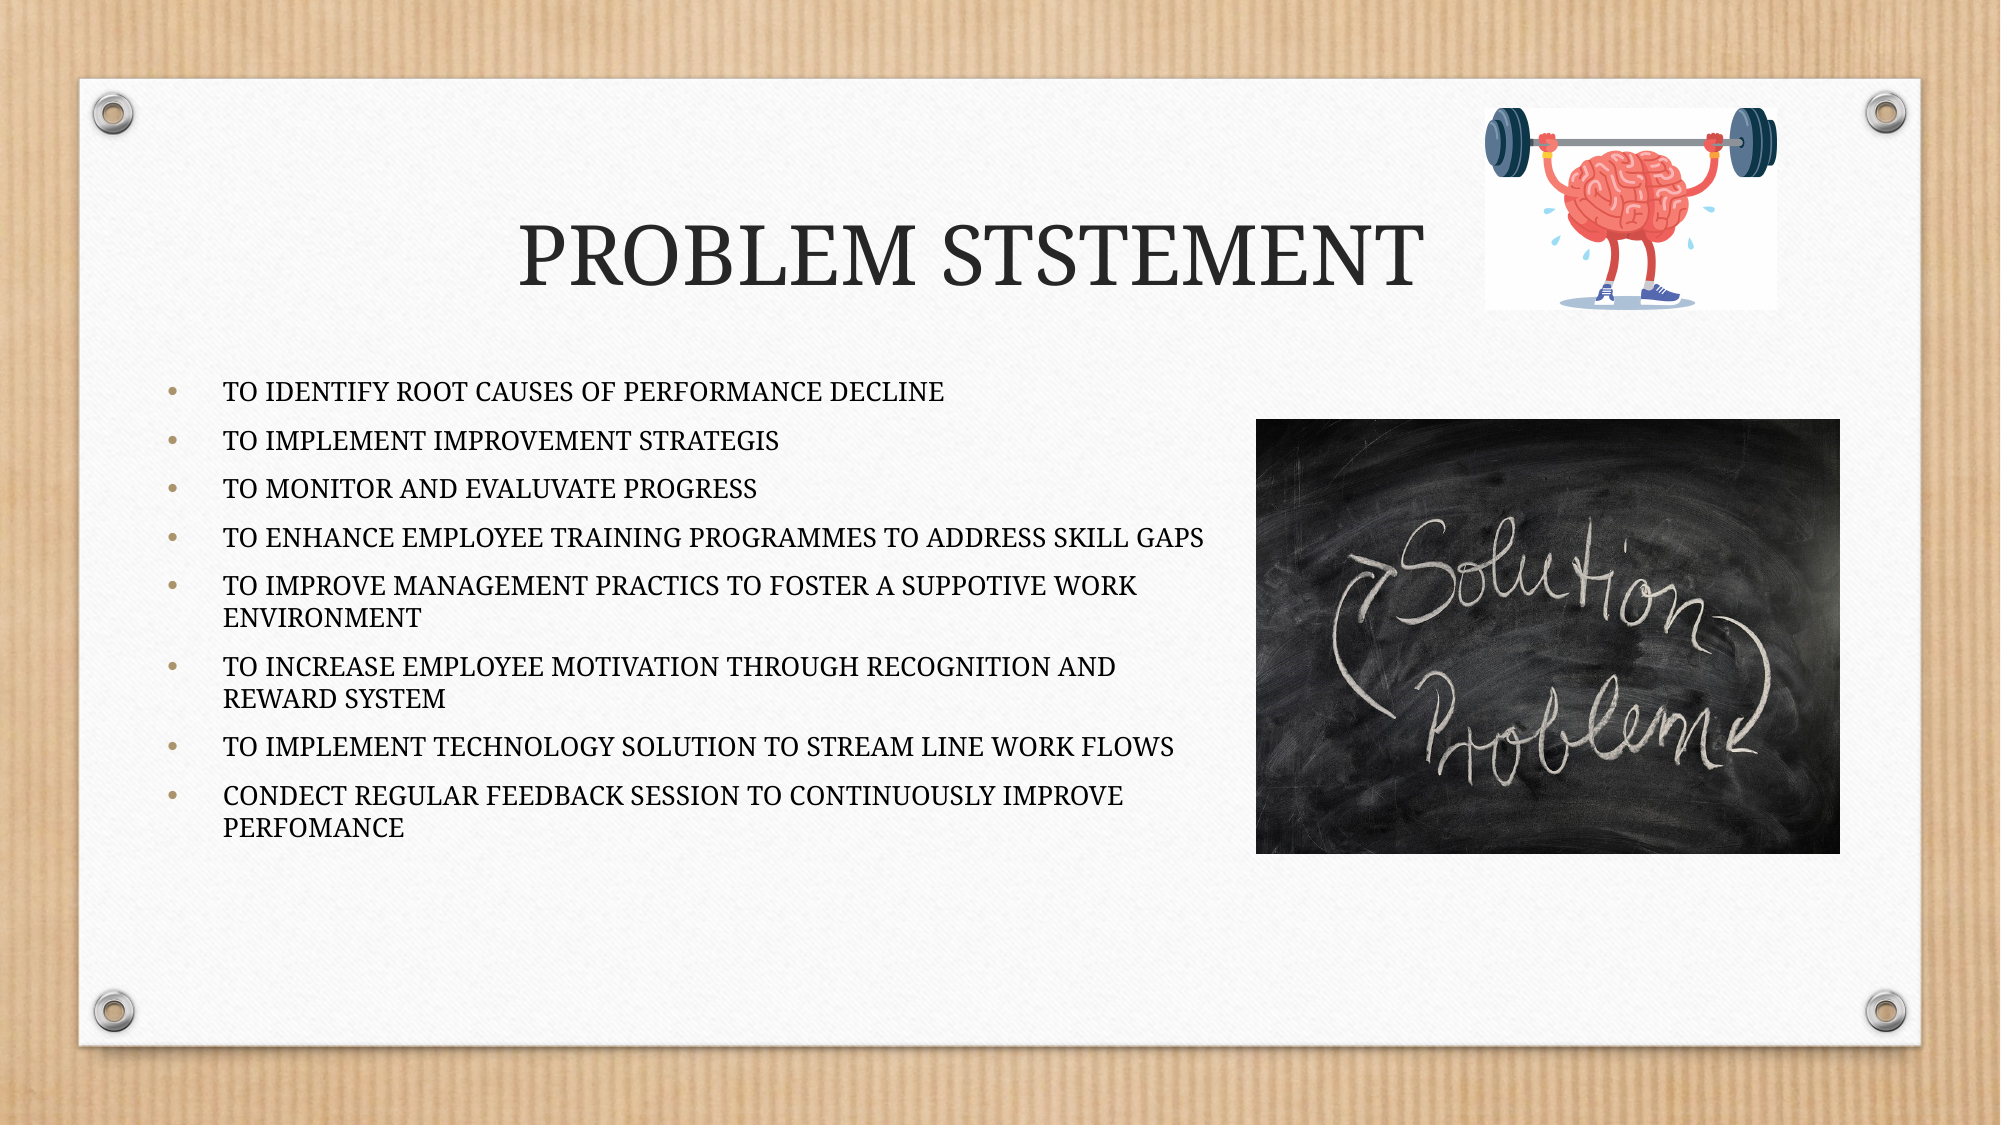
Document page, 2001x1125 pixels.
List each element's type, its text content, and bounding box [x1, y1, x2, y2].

title PROBLEM STSTEMENT [457, 127, 1485, 310]
picture [0, 0, 2001, 1125]
list TO IDENTIFY ROOT CAUSES OF PERFORMANCE DECLINE TO IMPLEMENT IMPROVEMENT STRATEGIS TO MONITOR AND EVALUVATE PROGRESS TO ENHANCE EMPLOYEE TRAINING PROGRAMMES TO ADDRESS SKILL GAPS TO IMPROVE MANAGEMENT PRACTICS TO FOSTER A SUPPOTIVE WORK ENVIRONMENT TO INCREASE EMPLOYEE MOTIVATION THROUGH RECOGNITION AND REWARD SYSTEM TO IMPLEMENT TECHNOLOGY SOLUTION TO STREAM LINE WORK FLOWS CONDECT REGULAR FEEDBACK SESSION TO CONTINUOUSLY IMPROVE PERFOMANCE [152, 367, 1226, 885]
